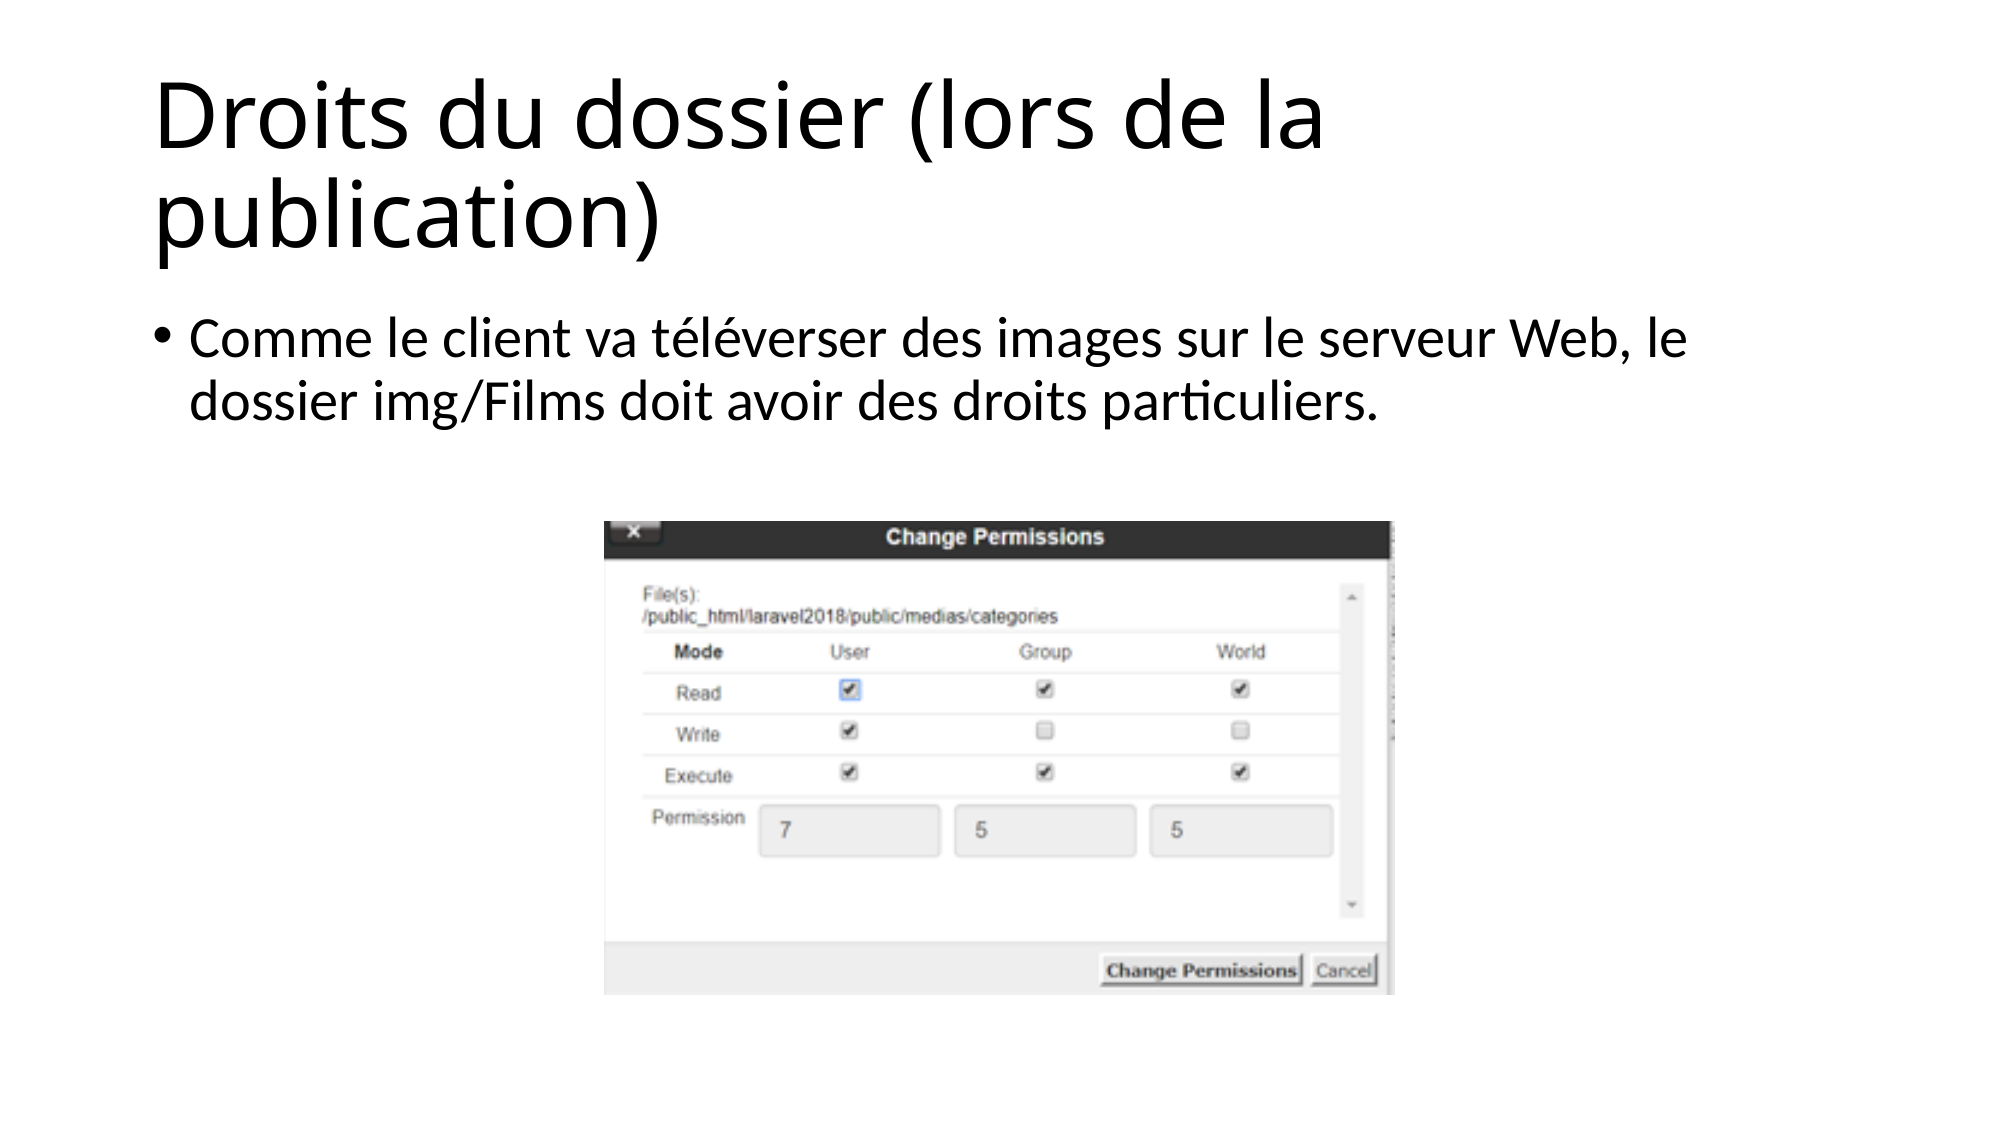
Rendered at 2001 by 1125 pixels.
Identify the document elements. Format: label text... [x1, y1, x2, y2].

list Comme le client va téléverser des images sur le serveur Web, le dossier img/Films doit avoir des droits particuliers. [137, 299, 1863, 1014]
picture [604, 521, 1395, 995]
title Droits du dossier (lors de la publication) [137, 59, 1863, 278]
